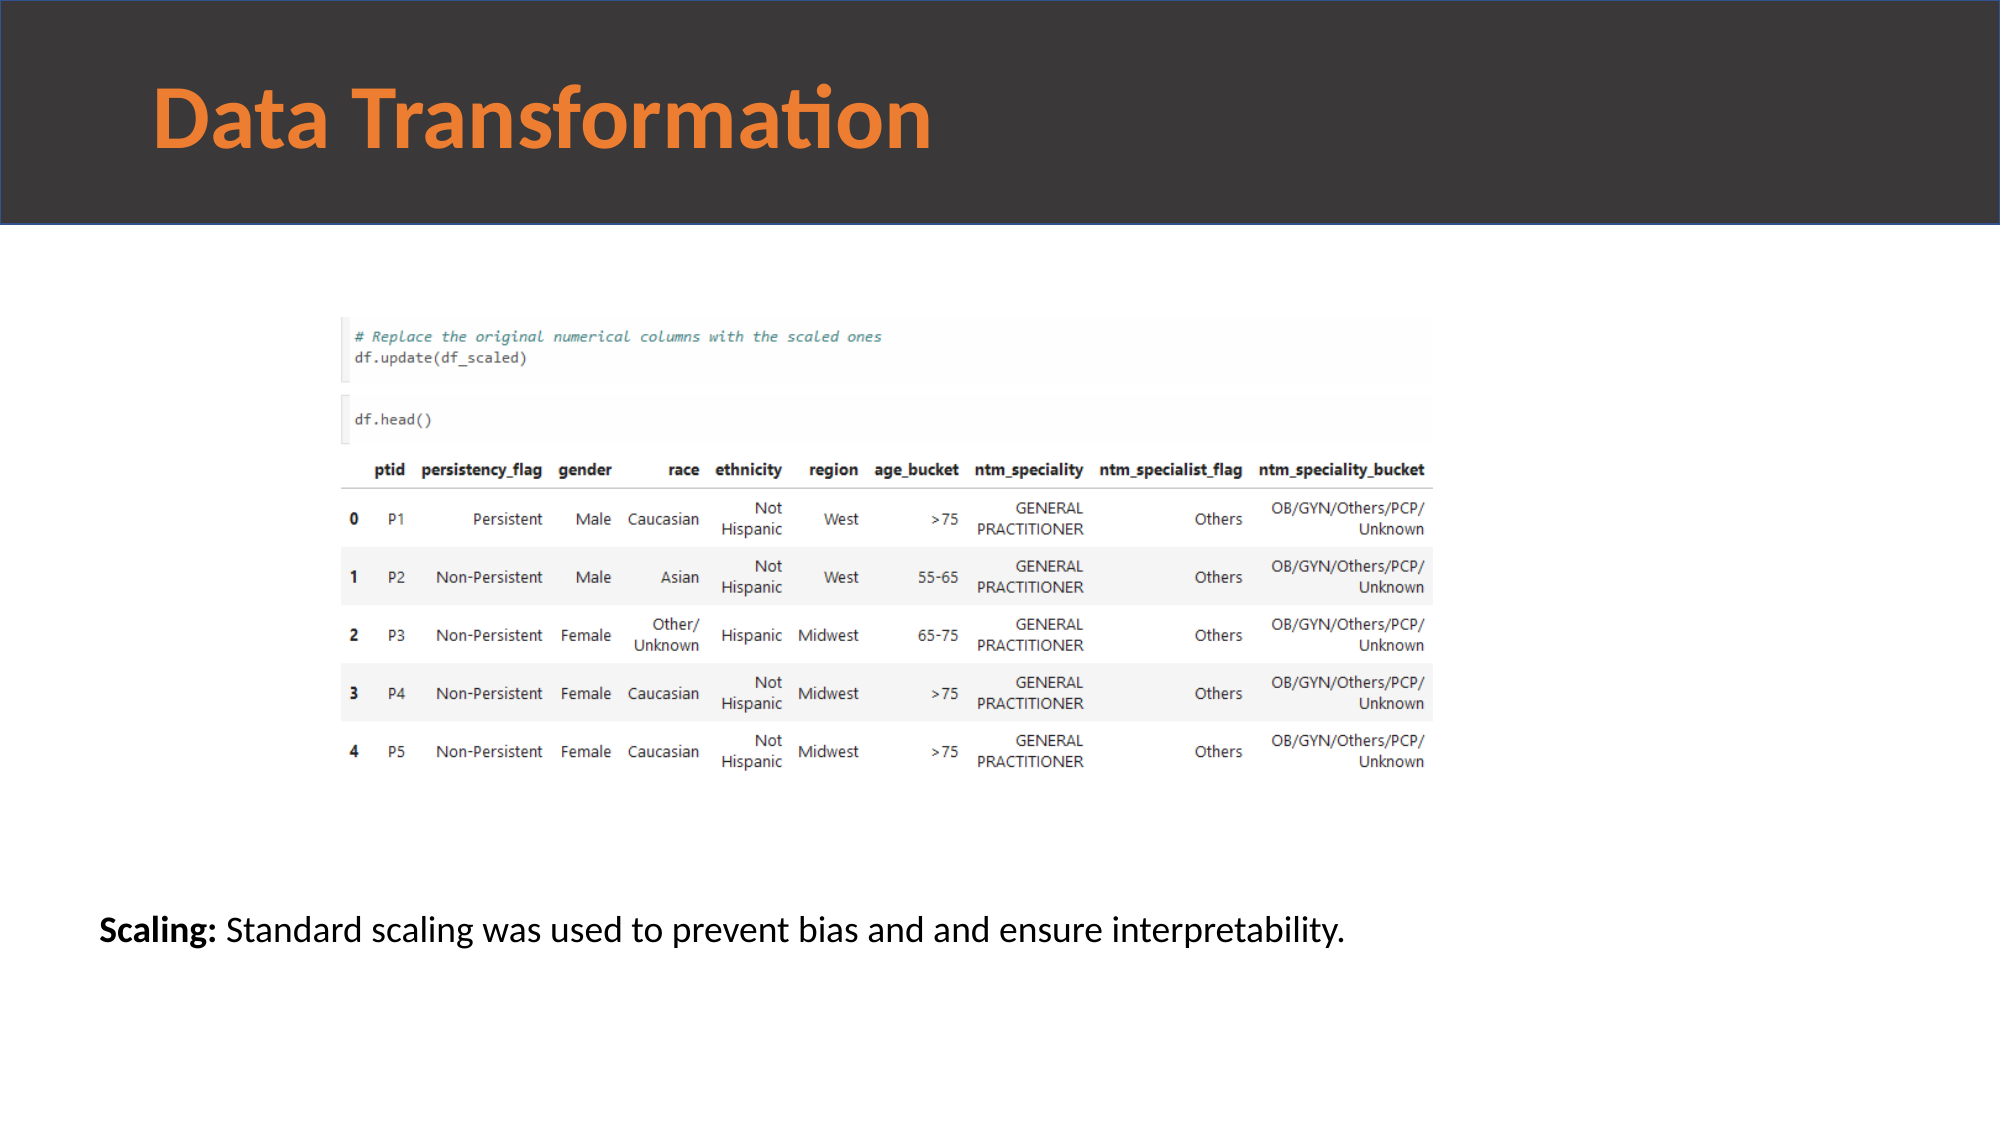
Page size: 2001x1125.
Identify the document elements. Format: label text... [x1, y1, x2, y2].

picture [334, 317, 1433, 808]
list Scaling: Standard scaling was used to prevent bias and and ensure interpretability. [84, 897, 1916, 1037]
text_box [0, 0, 2000, 224]
title Data Transformation [137, 9, 1863, 228]
